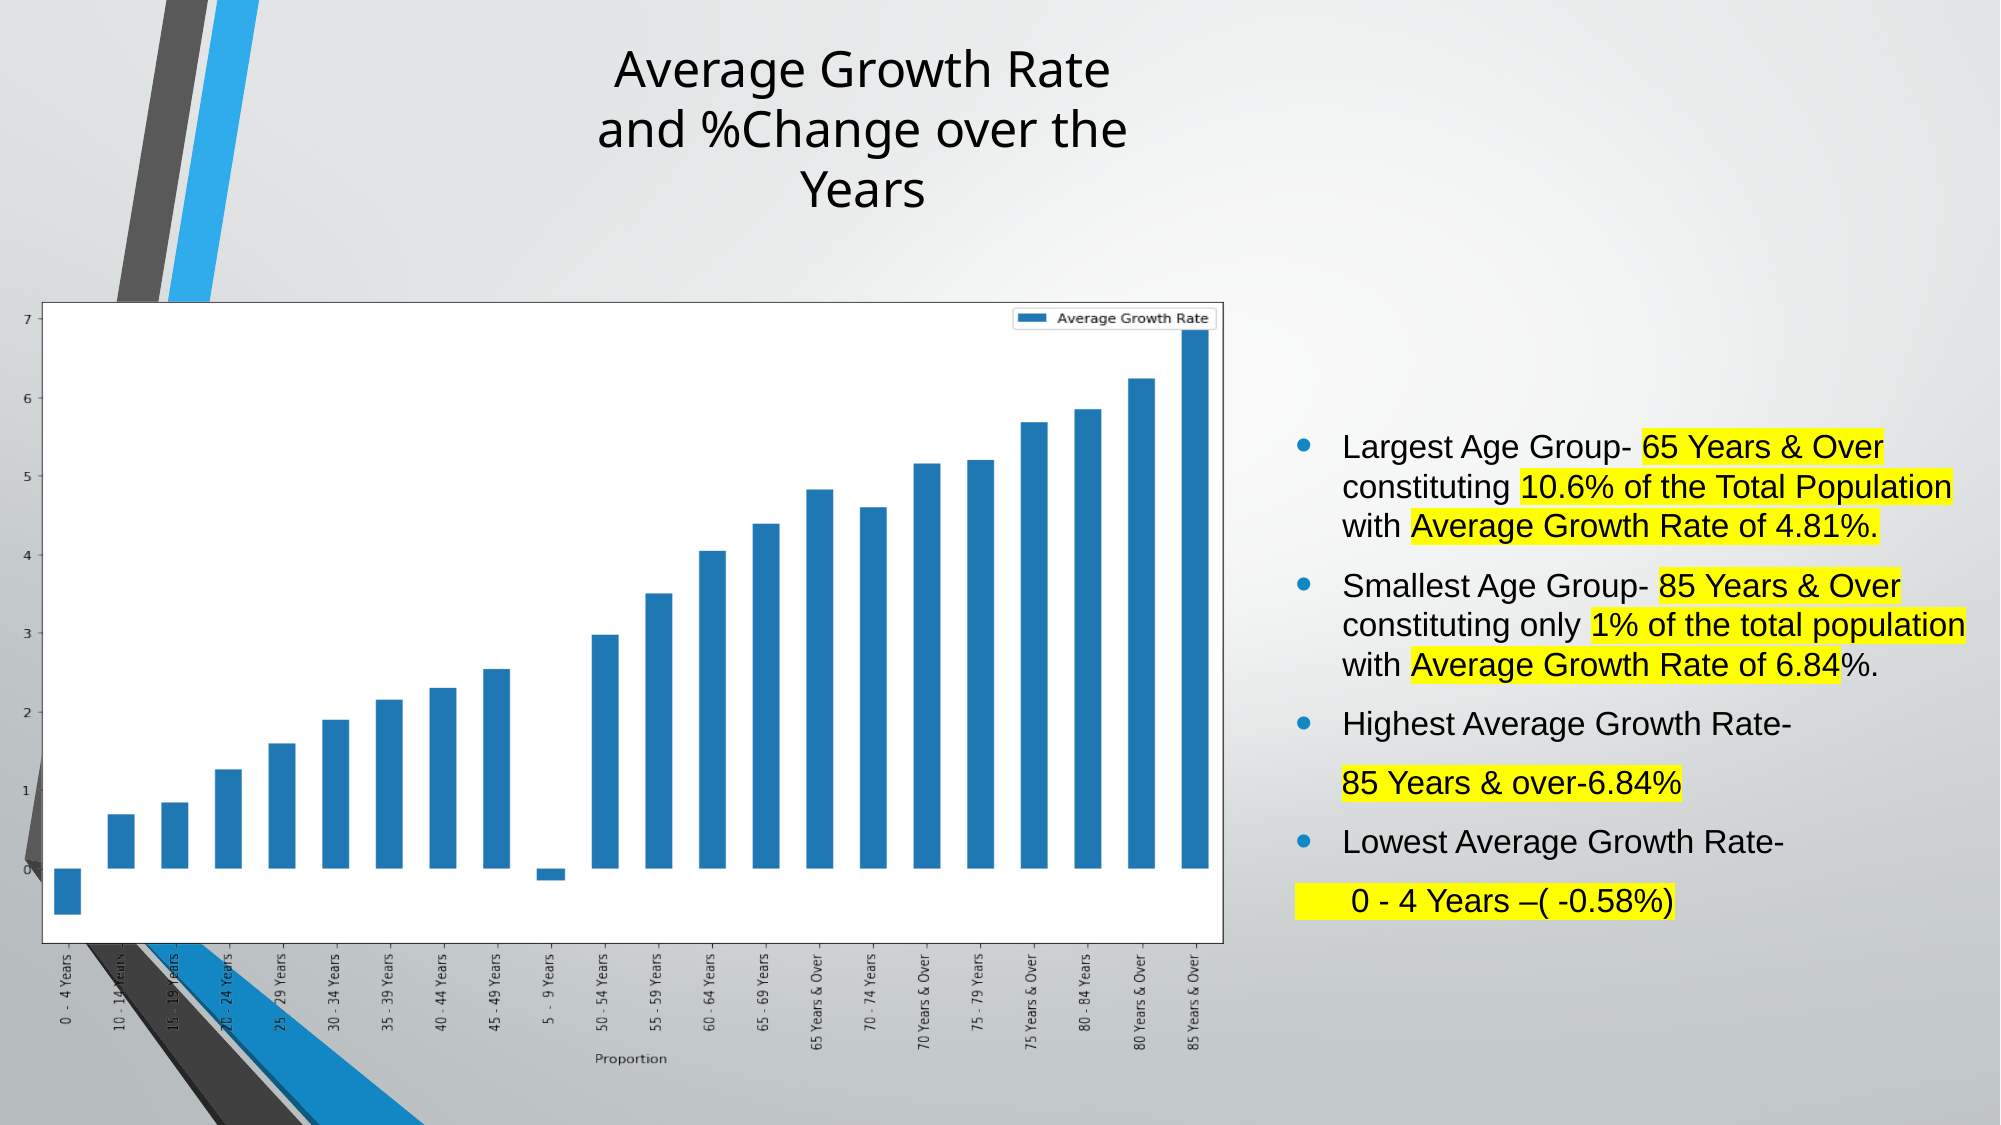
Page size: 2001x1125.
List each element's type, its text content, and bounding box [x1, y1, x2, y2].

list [12, 290, 1238, 1073]
list Largest Age Group- 65 Years & Over constituting 10.6% of the Total Population with Average Growth Rate of 4.81%. Smallest Age Group- 85 Years & Over constituting only 1% of the total population with Average Growth Rate of 6.84%. Highest Average Growth Rate- 85 Years & over-6.84% Lowest Average Growth Rate- 0 - 4 Years –( -0.58%) [1280, 314, 1988, 1031]
title Average Growth Rate and %Change over the Years [572, 0, 1155, 225]
